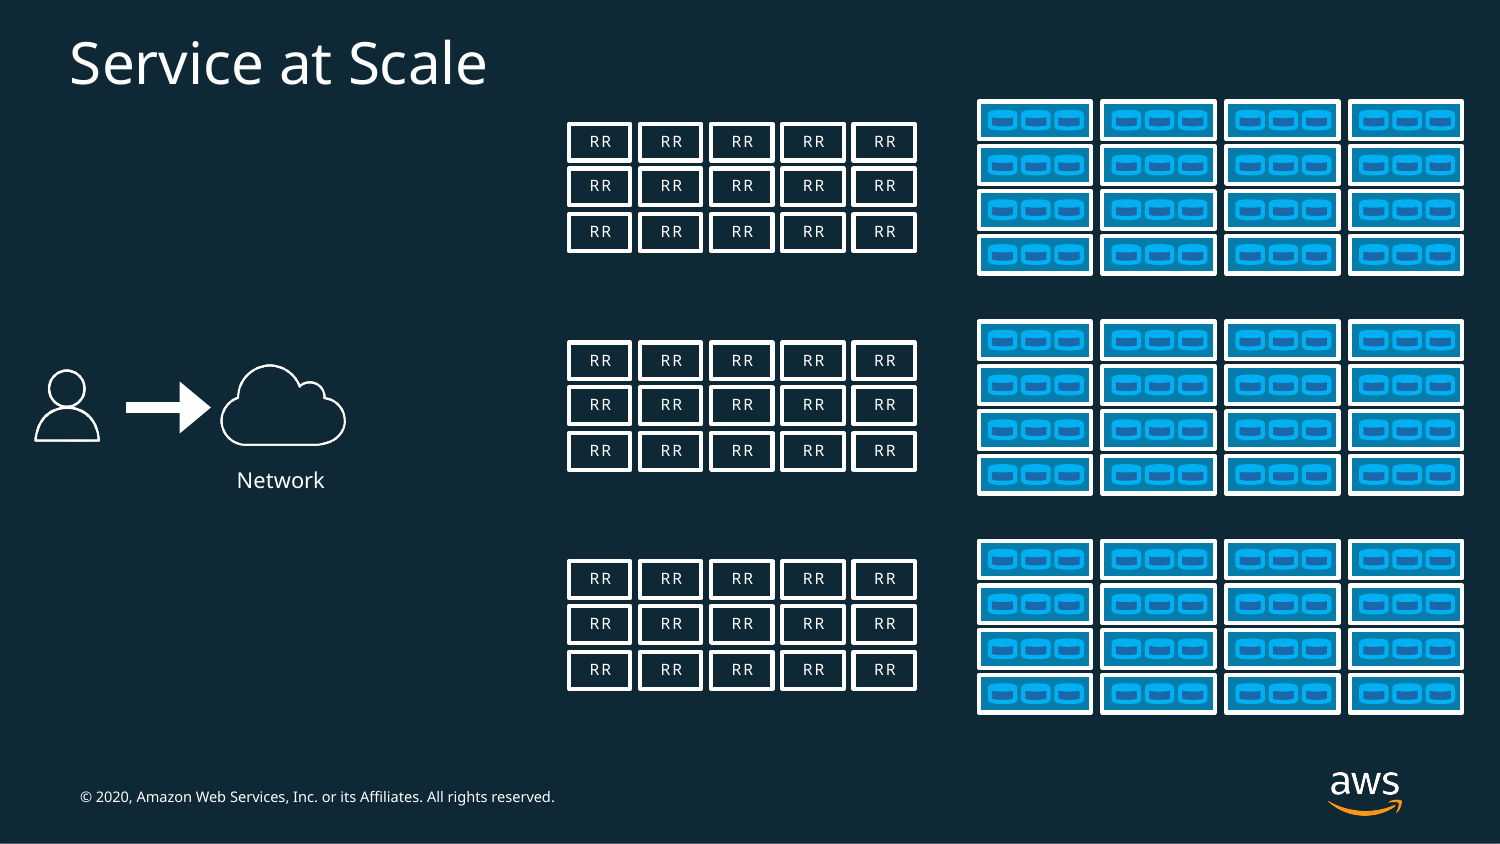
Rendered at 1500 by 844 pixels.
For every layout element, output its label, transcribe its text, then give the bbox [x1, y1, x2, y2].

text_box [978, 540, 1463, 713]
picture [219, 364, 346, 447]
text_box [978, 101, 1463, 274]
picture [1328, 772, 1402, 816]
picture [33, 369, 100, 442]
text_box Service at Scale [55, 18, 1402, 160]
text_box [568, 561, 916, 689]
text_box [978, 321, 1463, 494]
text_box Network [224, 466, 338, 487]
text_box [568, 342, 916, 471]
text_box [568, 123, 916, 252]
